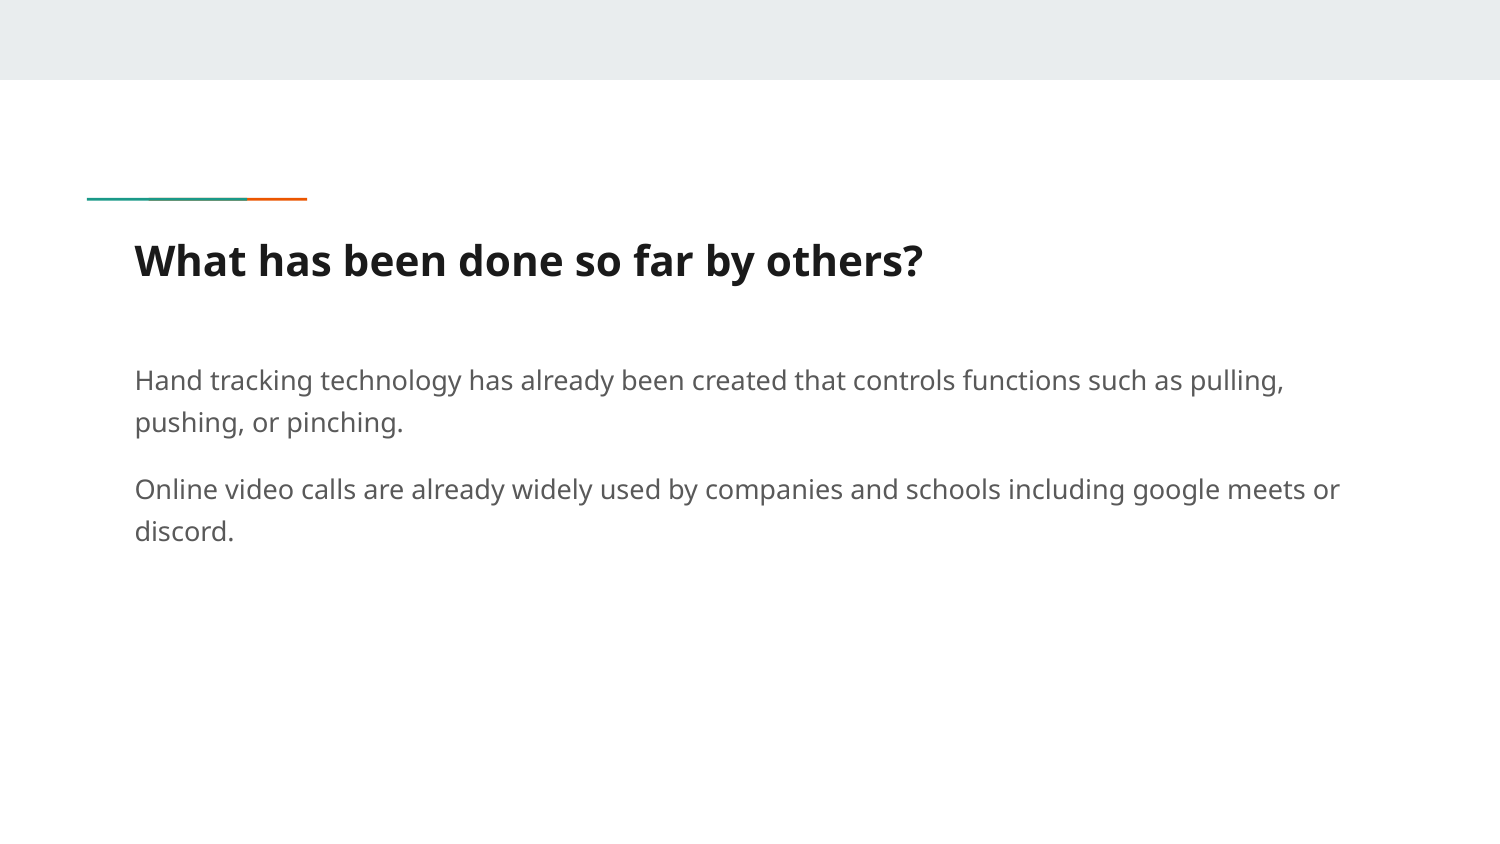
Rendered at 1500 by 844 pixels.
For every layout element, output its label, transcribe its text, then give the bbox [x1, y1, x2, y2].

title What has been done so far by others? [119, 216, 1381, 305]
list Hand tracking technology has already been created that controls functions such as pulling, pushing, or pinching. Online video calls are already widely used by companies and schools including google meets or discord. [119, 341, 1381, 712]
